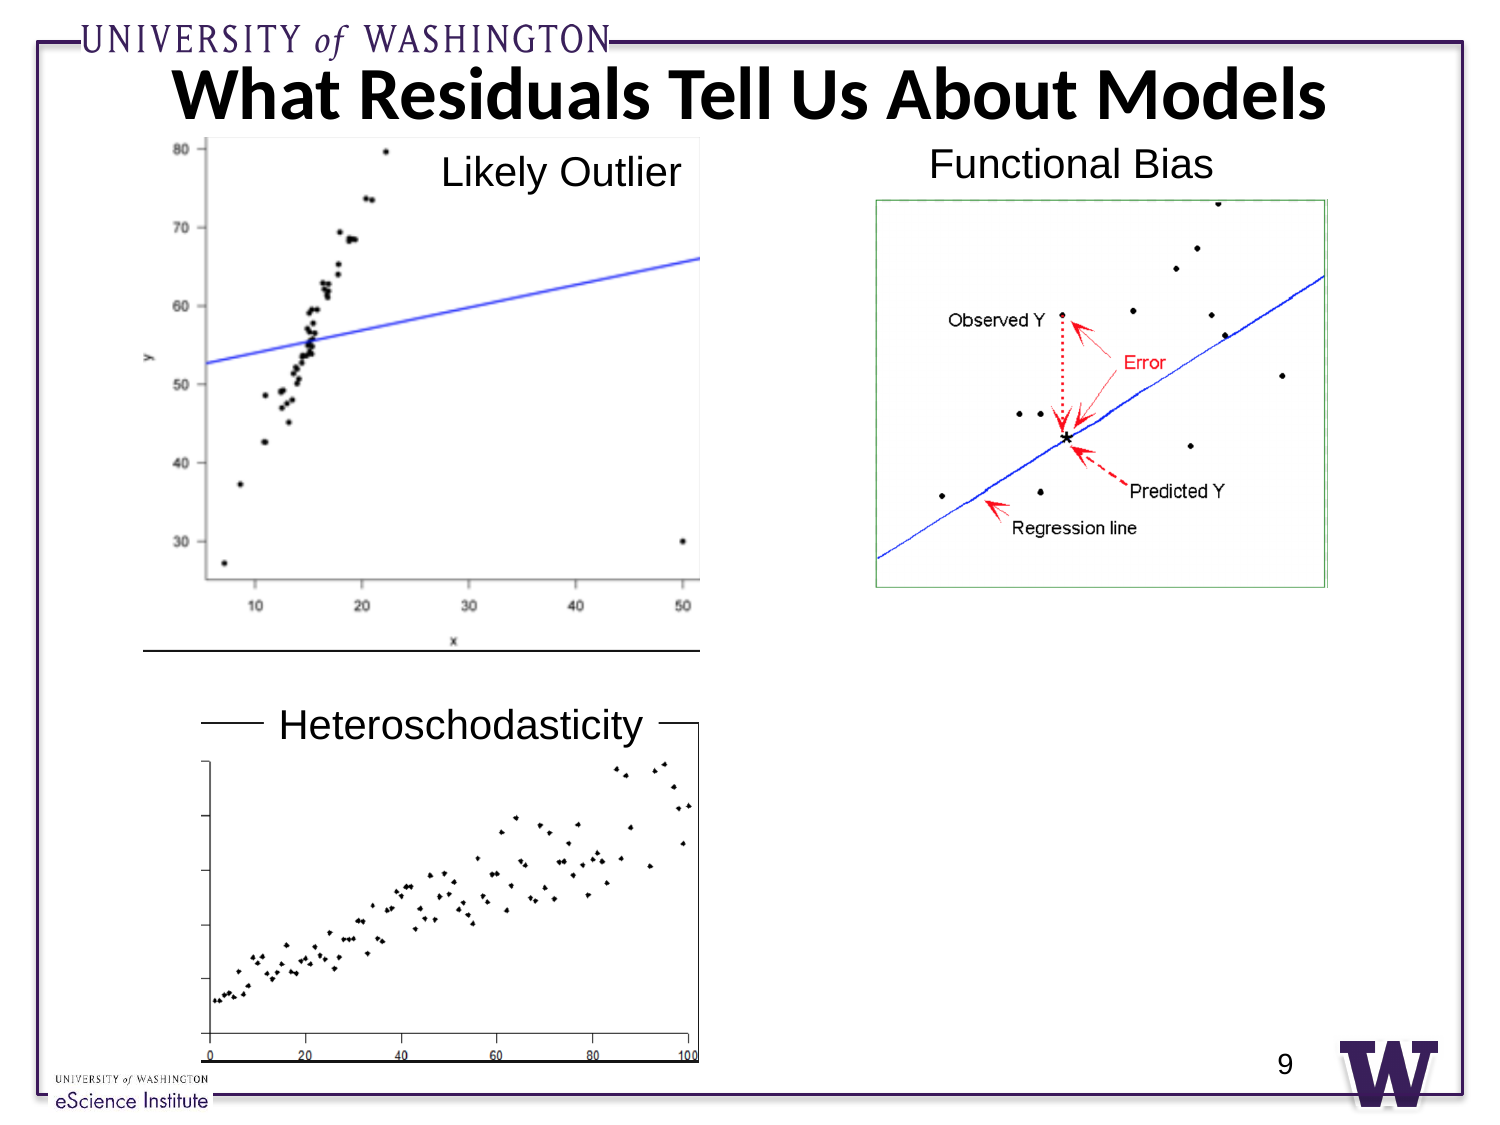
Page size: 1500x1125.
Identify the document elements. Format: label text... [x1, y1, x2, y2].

picture [1340, 1096, 1438, 1107]
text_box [874, 129, 1329, 588]
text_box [143, 137, 700, 653]
picture [81, 24, 609, 37]
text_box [87, 680, 713, 1069]
title What Residuals Tell Us About Models [75, 37, 1425, 175]
picture [1350, 1041, 1438, 1093]
picture [48, 978, 213, 1113]
slide_number 9 [1262, 1037, 1350, 1098]
